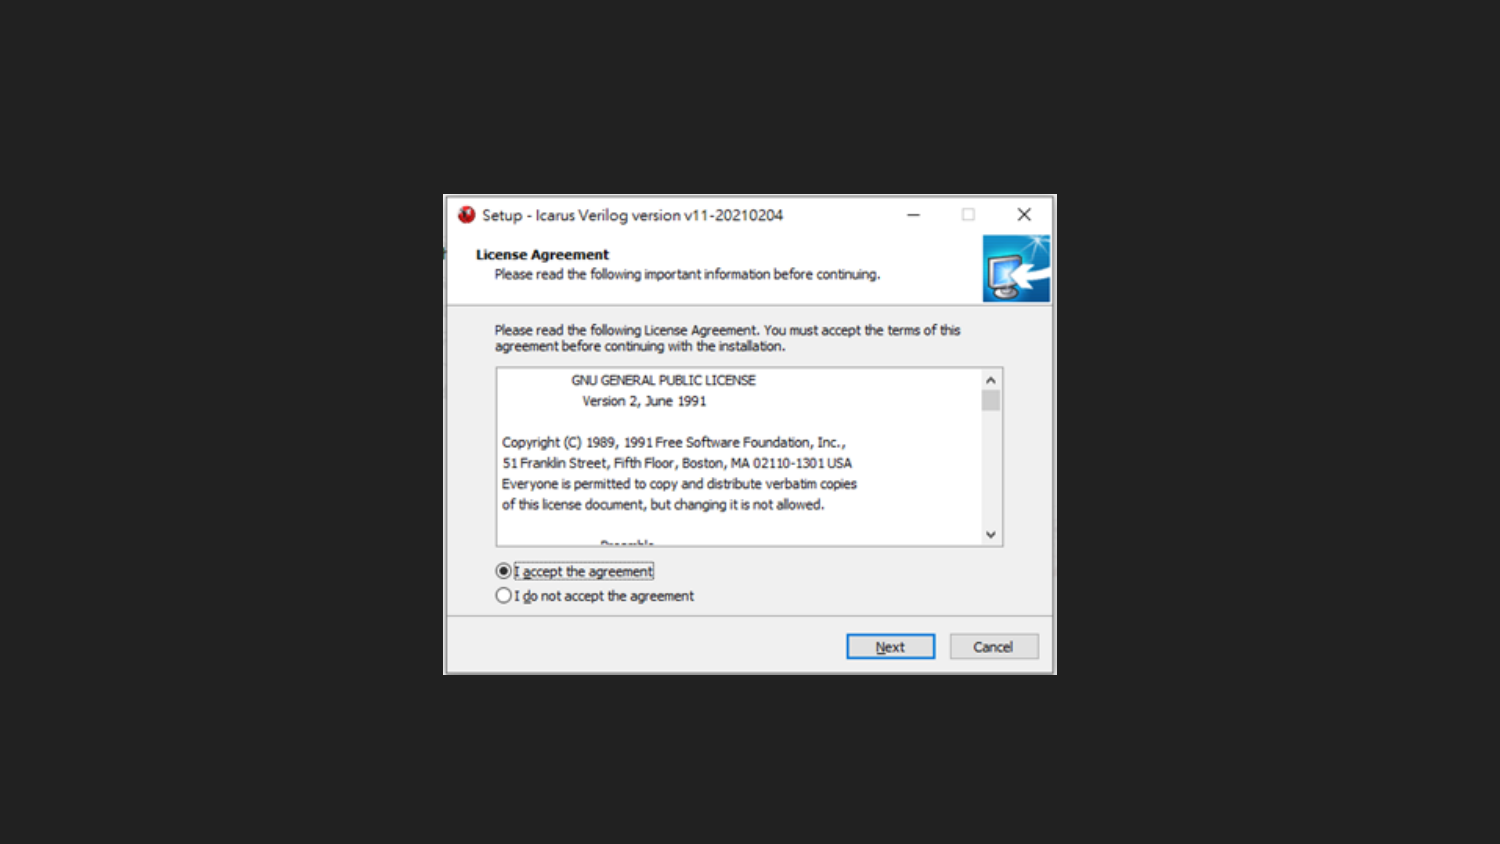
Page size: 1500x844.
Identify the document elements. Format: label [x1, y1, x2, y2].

picture [443, 194, 1057, 675]
